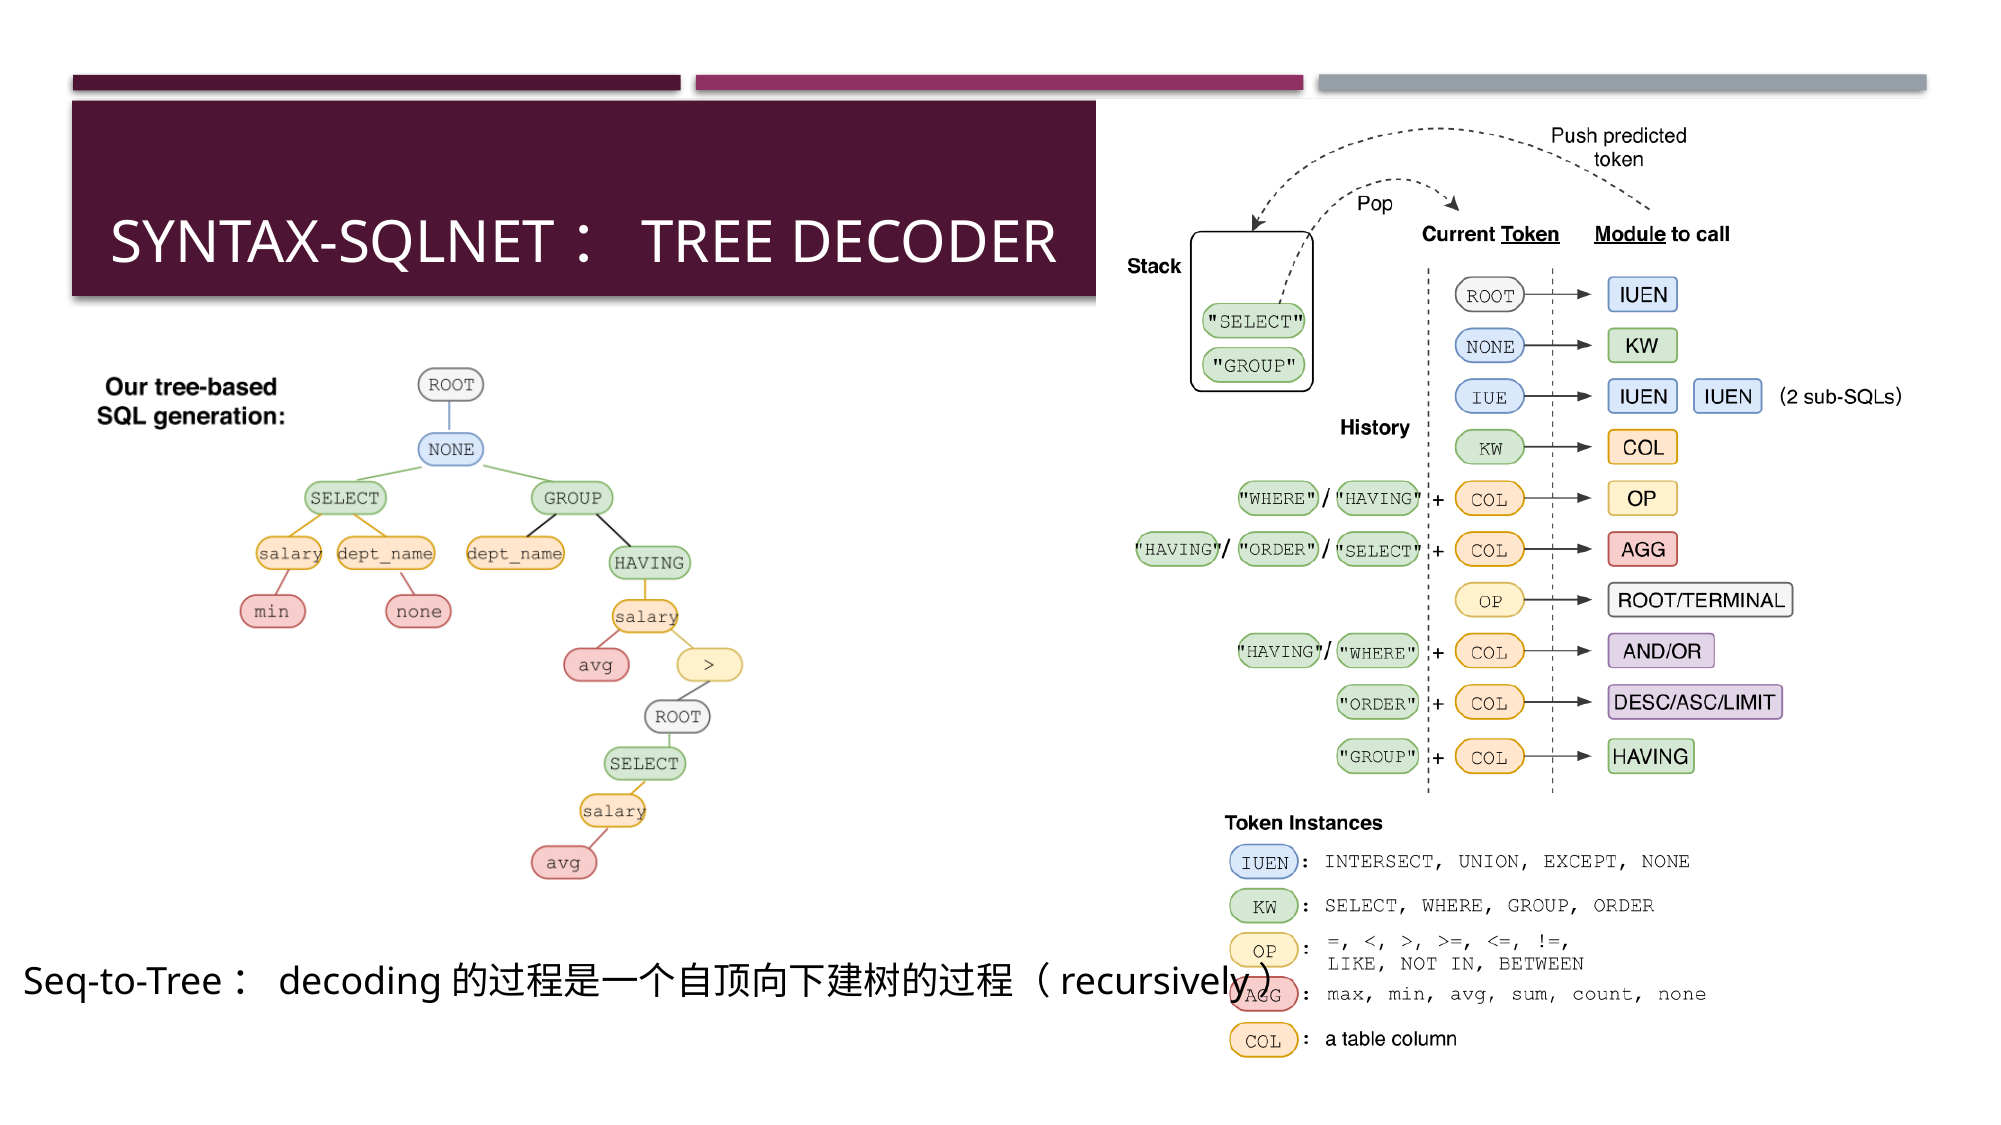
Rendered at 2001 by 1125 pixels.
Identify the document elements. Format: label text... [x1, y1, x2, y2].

title Syntax-sqlnet：Tree decoder [95, 115, 1090, 282]
text_box Seq-to-Tree：decoding的过程是一个自顶向下建树的过程（recursively） [8, 949, 1090, 1009]
picture [1095, 98, 1938, 1060]
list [75, 358, 807, 908]
